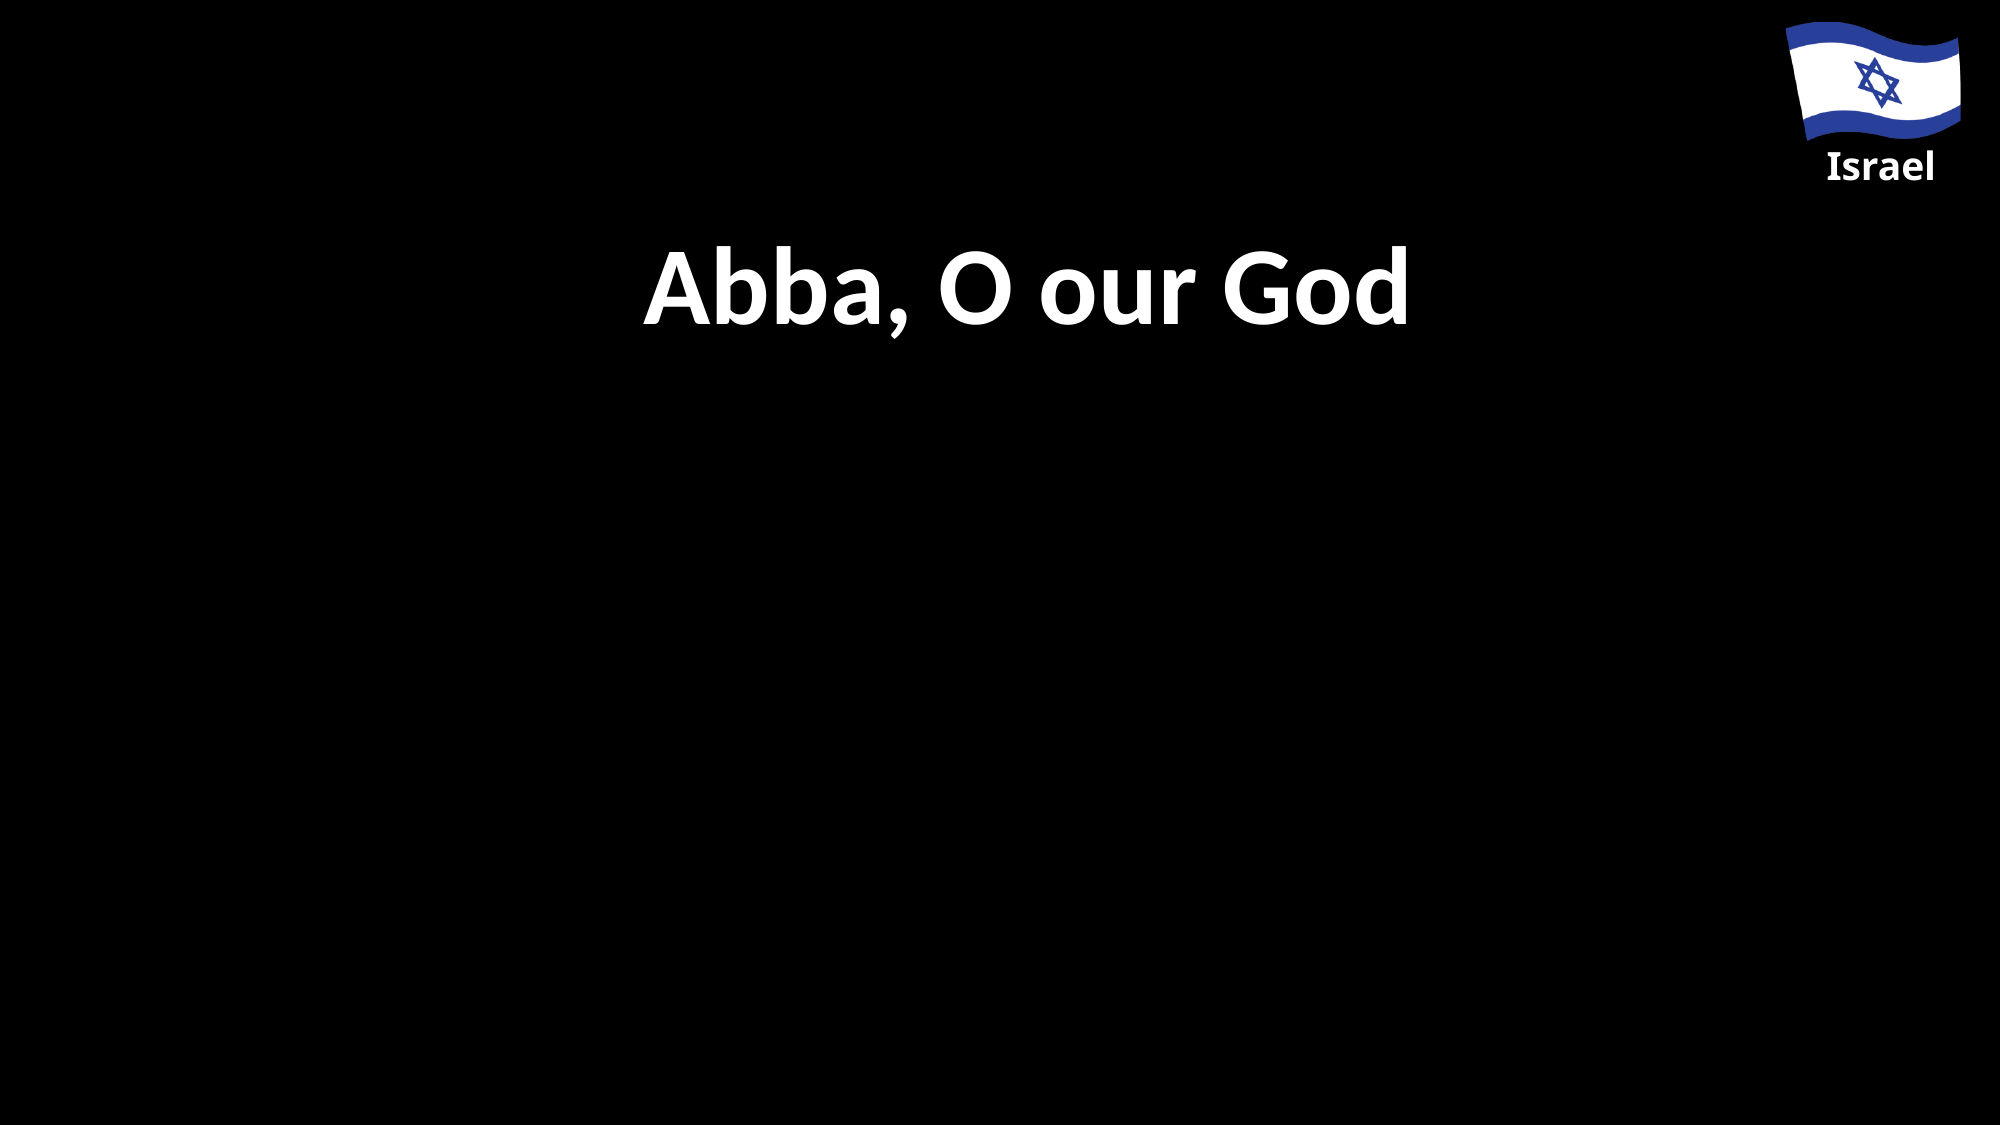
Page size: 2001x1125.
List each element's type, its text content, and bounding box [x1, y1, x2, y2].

list Abba, O our God [29, 103, 2000, 458]
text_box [1785, 21, 1961, 197]
